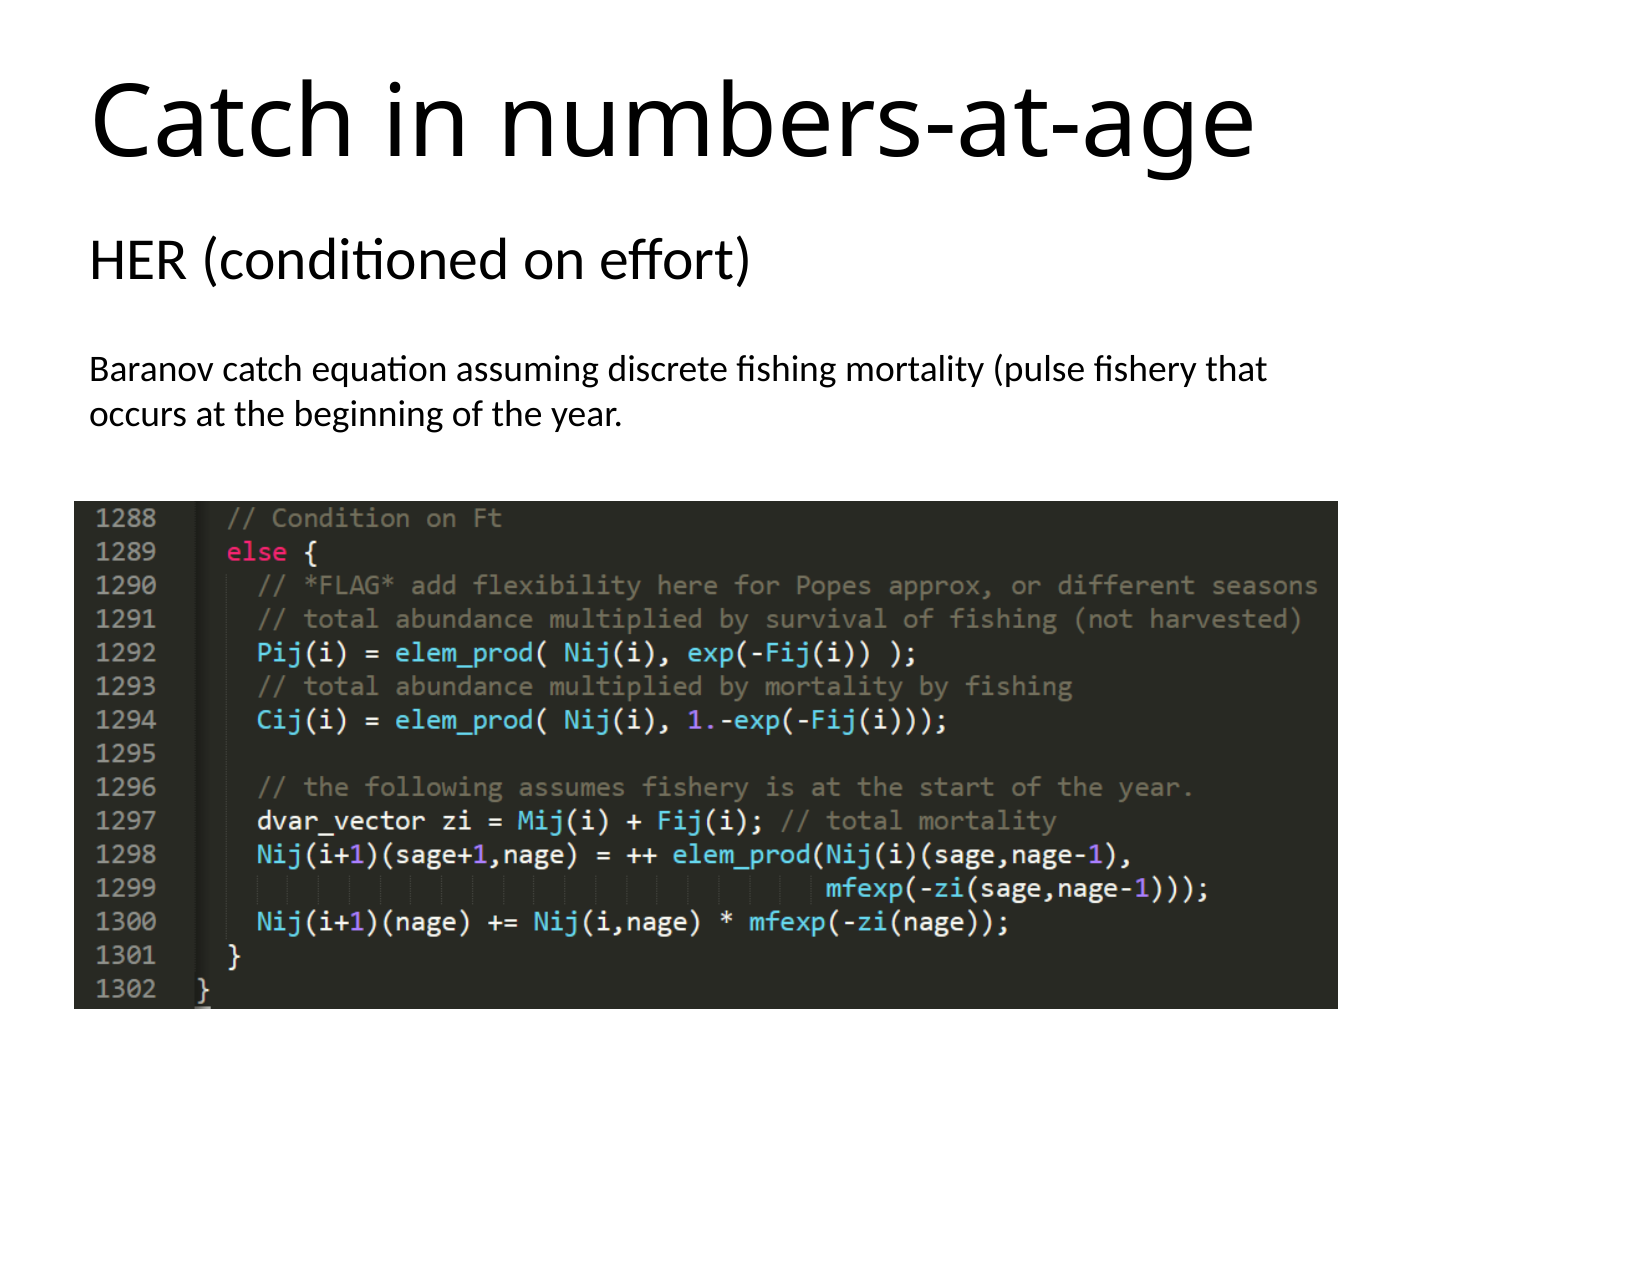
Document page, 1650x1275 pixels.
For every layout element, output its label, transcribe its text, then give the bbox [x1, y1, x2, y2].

text_box HER (conditioned on effort) [74, 220, 787, 307]
text_box Baranov catch equation assuming discrete fishing mortality (pulse fishery that occurs at the beginning of the year. [74, 337, 1338, 442]
title Catch in numbers-at-age [74, 58, 1498, 190]
picture [74, 501, 1338, 1009]
